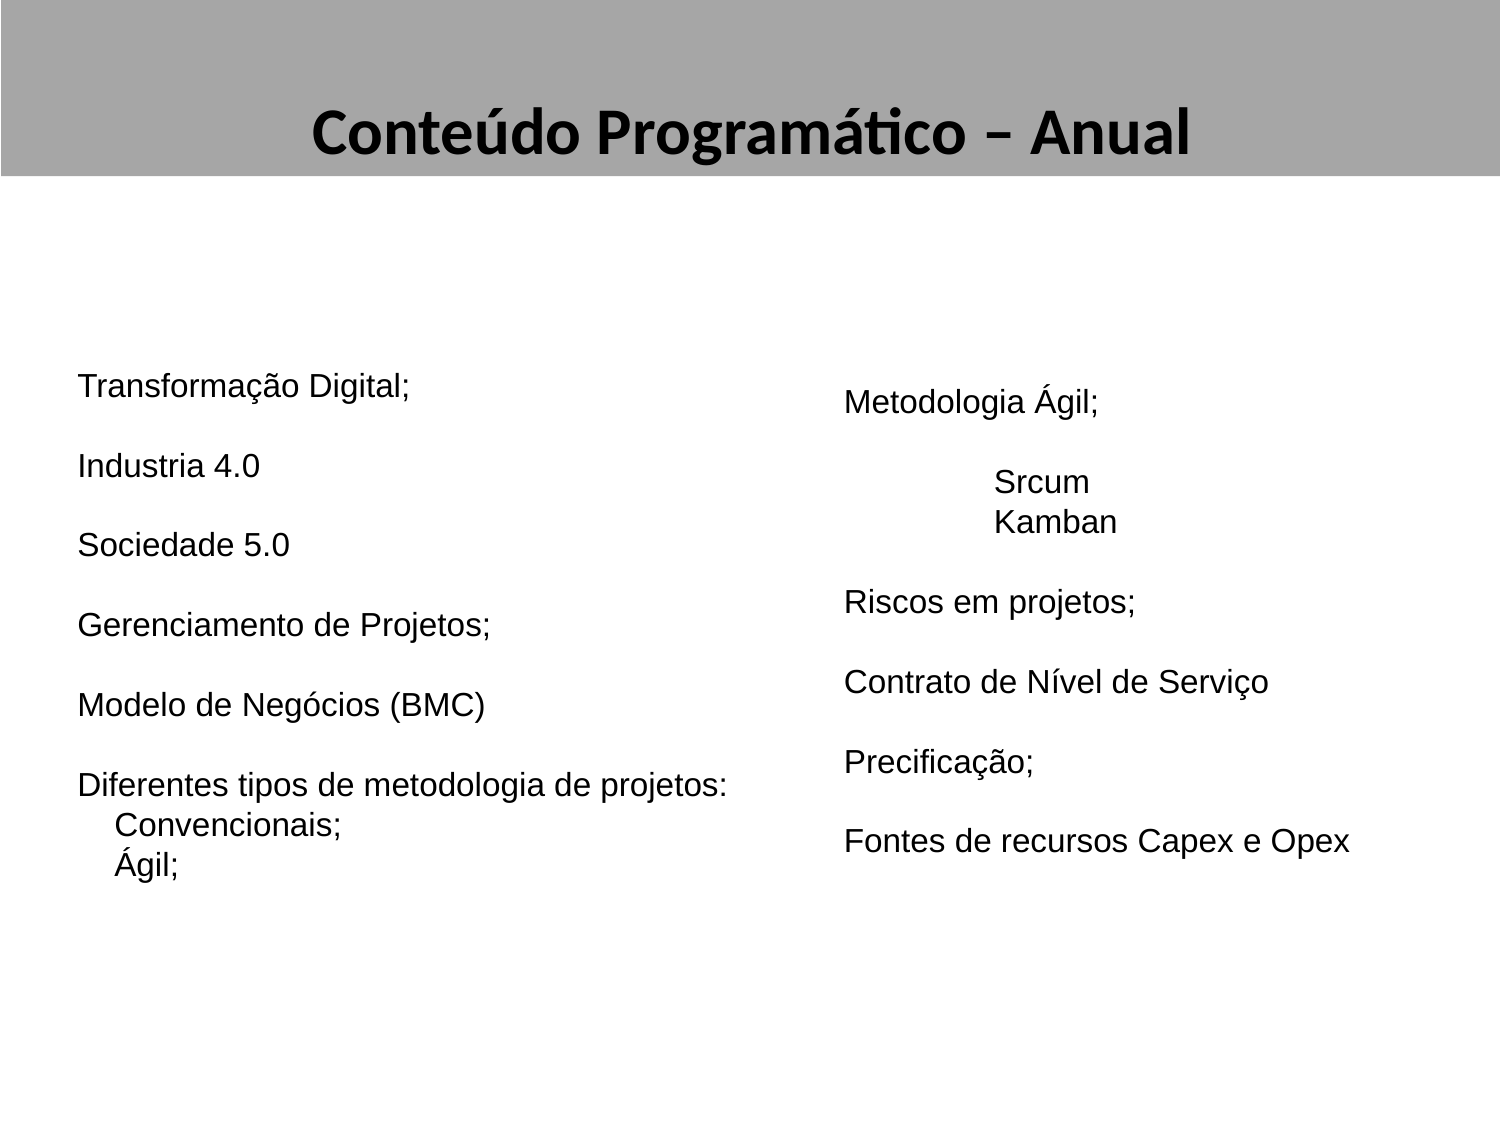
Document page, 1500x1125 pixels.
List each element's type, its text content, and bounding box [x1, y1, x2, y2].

text_box Transformação Digital; Industria 4.0 Sociedade 5.0 Gerenciamento de Projetos; Modelo de Negócios (BMC) Diferentes tipos de metodologia de projetos: Convencionais; Ágil; [62, 356, 872, 891]
text_box Metodologia Ágil; Srcum Kamban Riscos em projetos; Contrato de Nível de Serviço Precificação; Fontes de recursos Capex e Opex [829, 373, 1428, 867]
text_box Conteúdo Programático – Anual [1, 0, 1500, 177]
